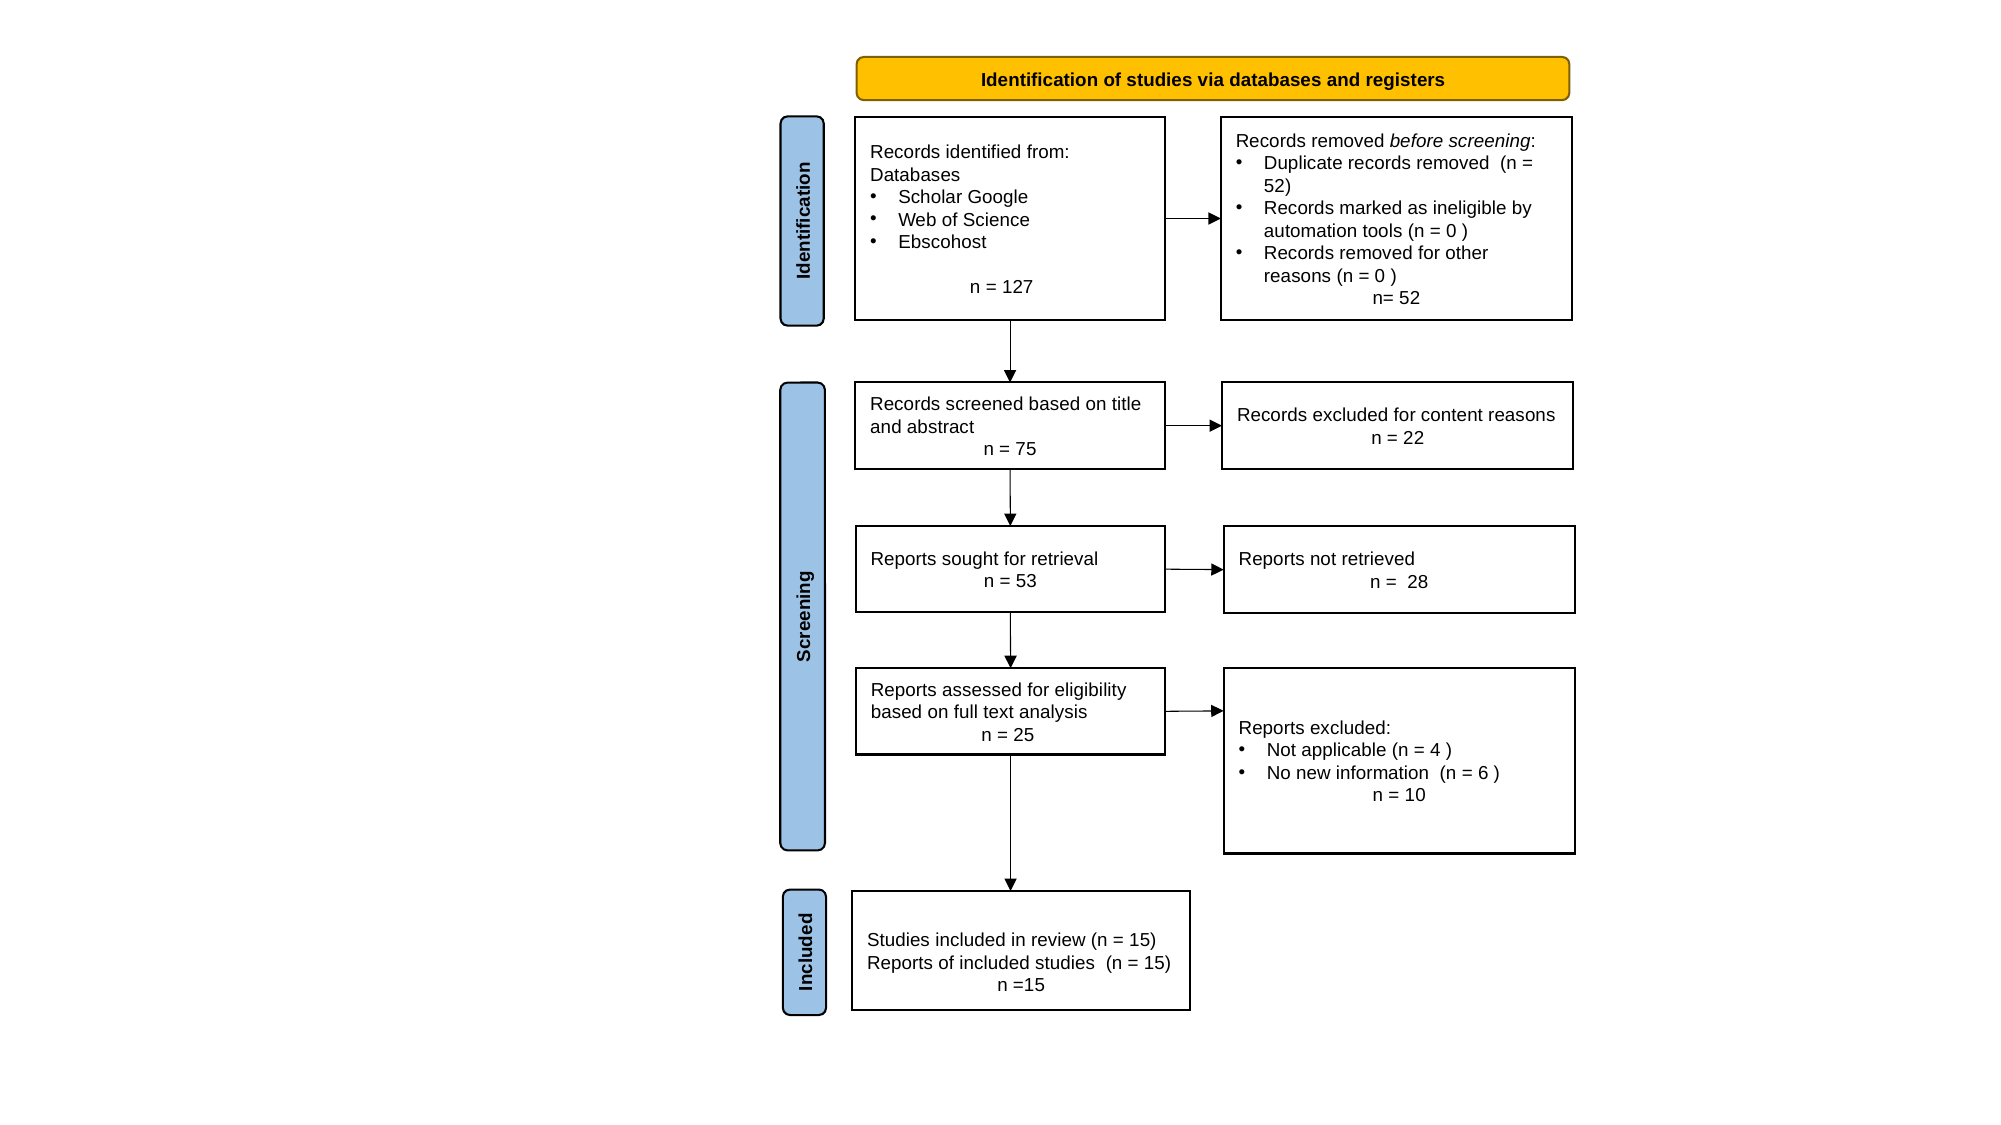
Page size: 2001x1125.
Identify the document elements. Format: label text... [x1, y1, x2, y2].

text_box Identification of studies via databases and registers [856, 75, 1570, 101]
text_box Identification [780, 116, 824, 326]
text_box Reports assessed for eligibility based on full text analysis n = 25 [855, 668, 1166, 755]
text_box Studies included in review (n = 15) Reports of included studies (n = 15) n =15 [852, 891, 1191, 1010]
text_box Reports excluded: Not applicable (n = 4 ) No new information (n = 6 ) n = 10 [1223, 667, 1575, 854]
text_box Records screened based on title and abstract n = 75 [855, 382, 1165, 469]
text_box Records removed before screening: Duplicate records removed (n = 52) Records marked as ineligible by automation tools (n = 0 ) Records removed for other reasons (n = 0 ) n= 52 [1220, 116, 1572, 321]
text_box Records identified from: Databases Scholar Google Web of Science Ebscohost n = 127 [855, 116, 1165, 321]
text_box [554, 0, 2000, 75]
text_box Screening [780, 382, 826, 851]
text_box Reports sought for retrieval n = 53 [855, 525, 1166, 613]
text_box Records excluded for content reasons n = 22 [1222, 382, 1574, 469]
text_box Included [782, 889, 827, 1016]
text_box Reports not retrieved n = 28 [1223, 526, 1575, 613]
